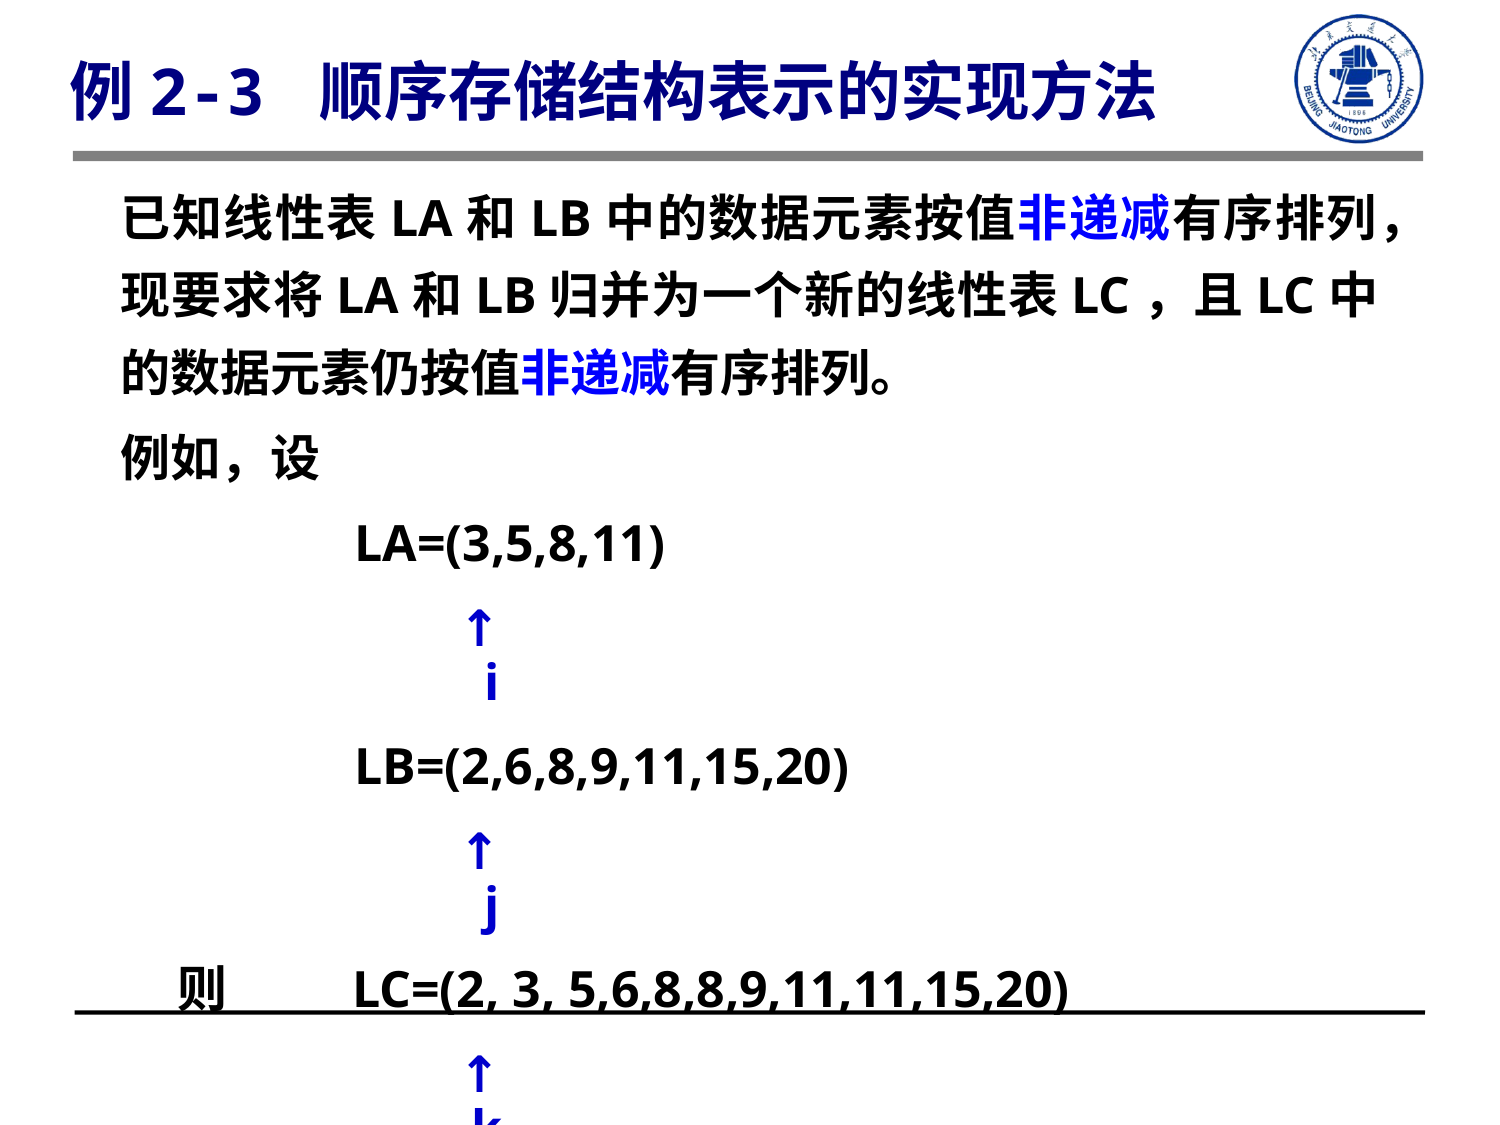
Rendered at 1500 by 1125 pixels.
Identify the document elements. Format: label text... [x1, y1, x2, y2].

picture [1294, 14, 1424, 144]
text_box 已知线性表LA和LB中的数据元素按值非递减有序排列，现要求将LA和LB归并为一个新的线性表LC，且LC中的数据元素仍按值非递减有序排列。 例如，设 LA=(3,5,8,11) ↑ i LB=(2,6,8,9,11,15,20) ↑ j 则 LC=(2, 3, 5,6,8,8,9,11,11,15,20) ↑ k [105, 160, 1394, 1125]
text_box 例2-3 顺序存储结构表示的实现方法 [54, 33, 1421, 139]
